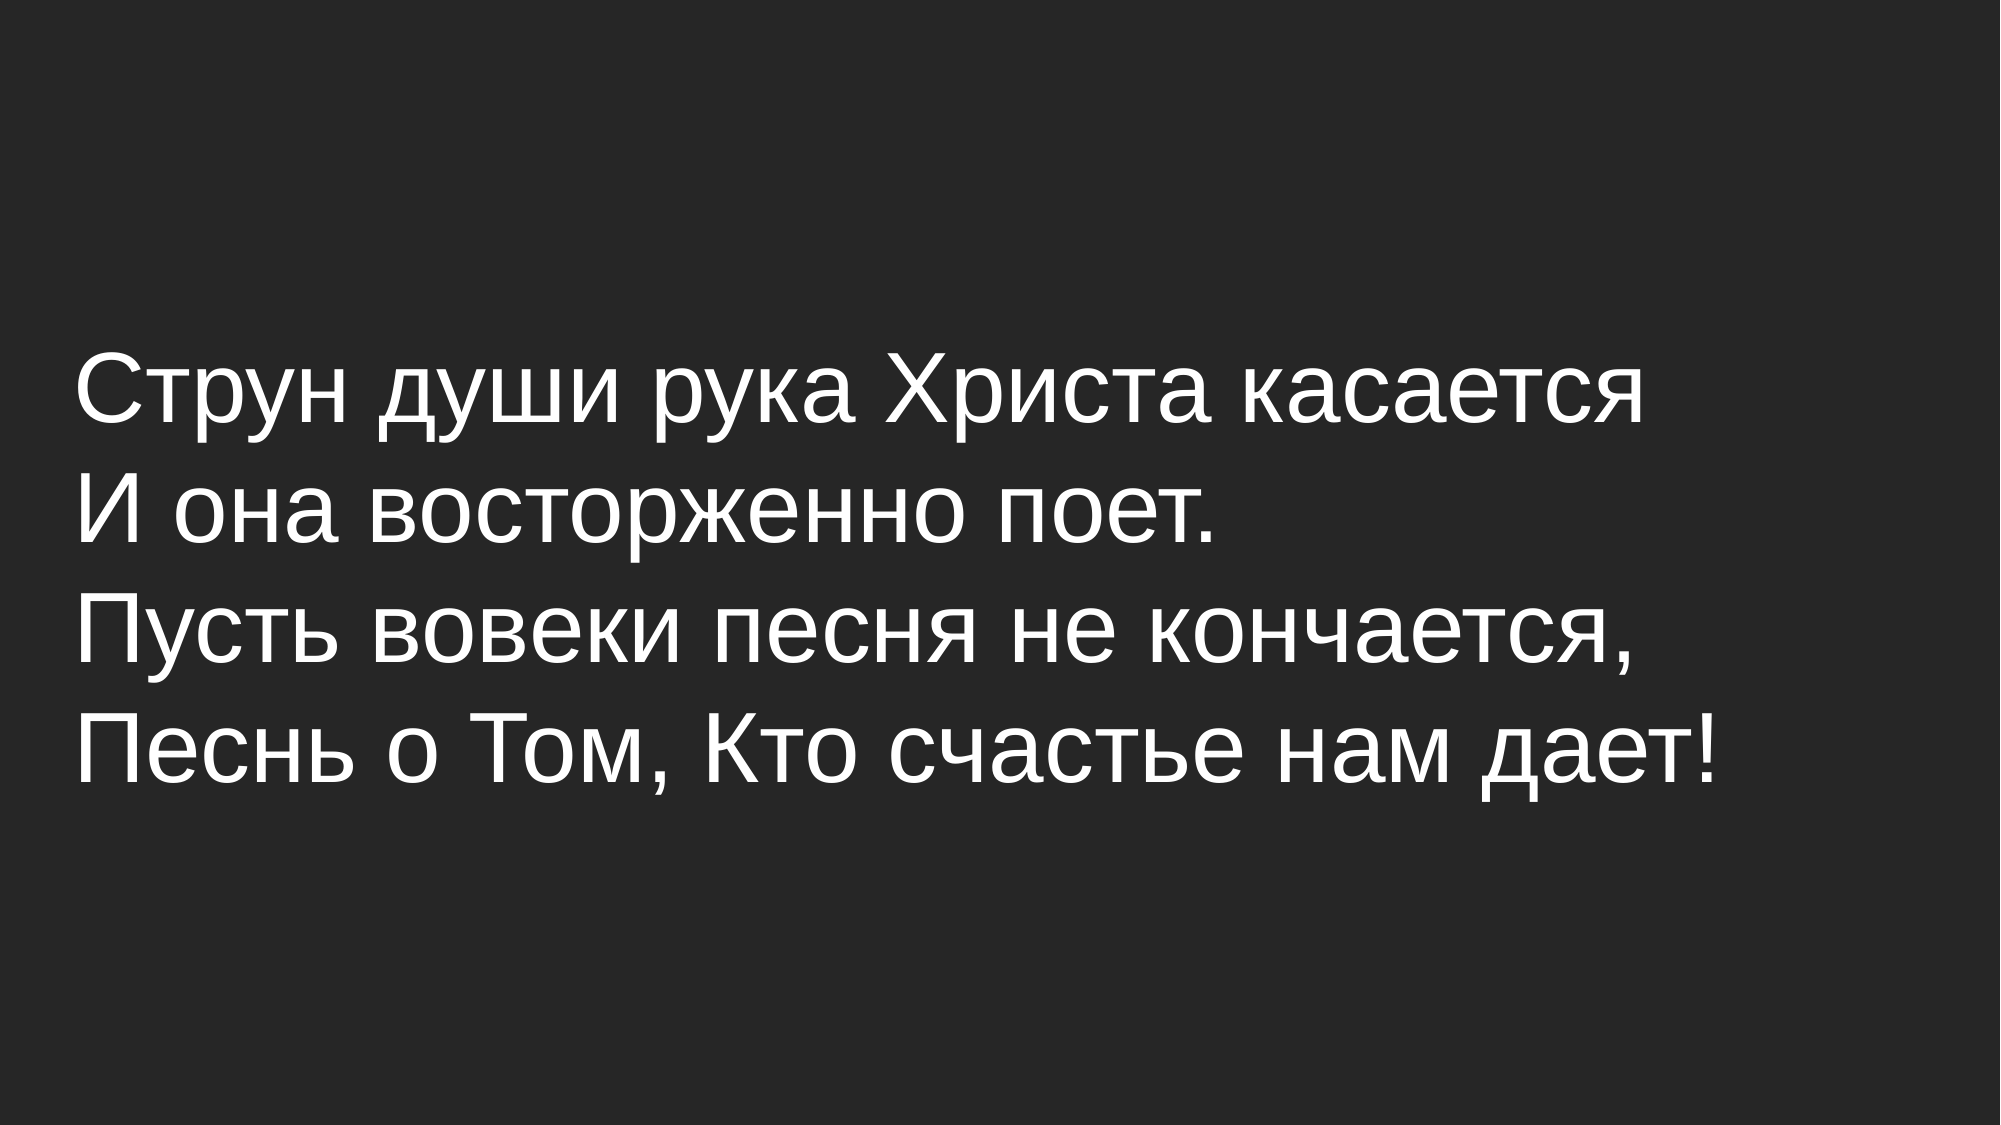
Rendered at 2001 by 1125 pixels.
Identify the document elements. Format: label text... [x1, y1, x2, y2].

text_box Струн души рука Христа касается И она восторженно поет. Пусть вовеки песня не кончается, Песнь о Том, Кто счастье нам дает! [58, 0, 2000, 1125]
